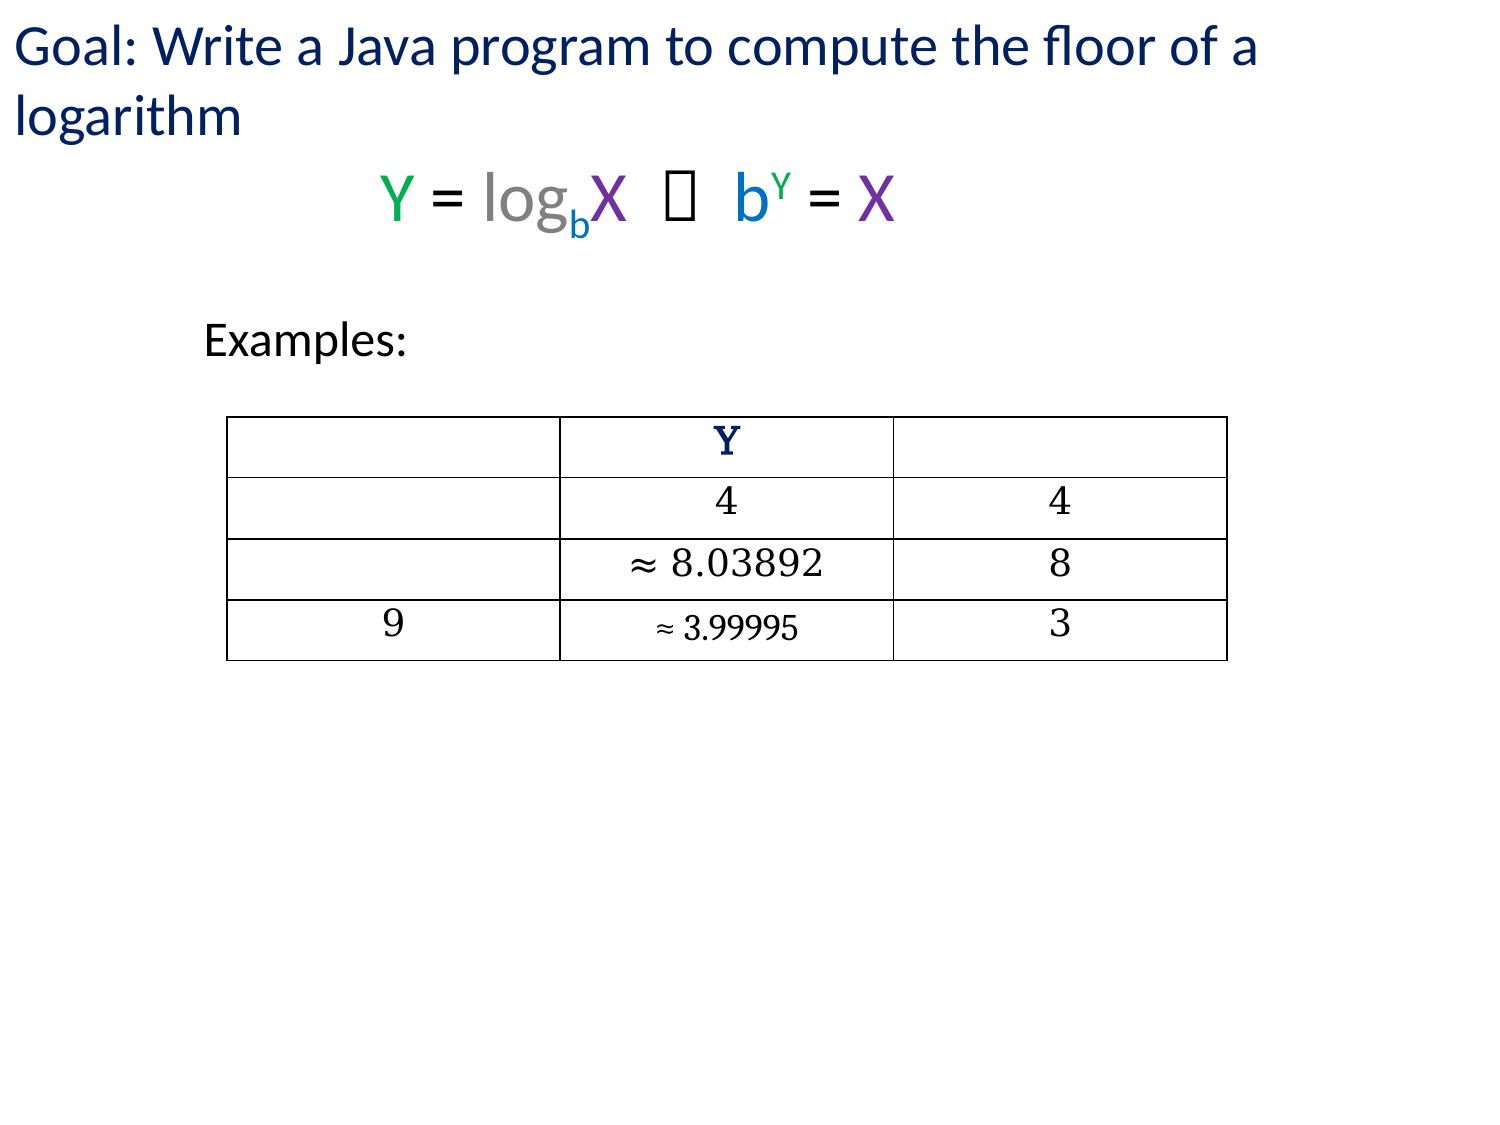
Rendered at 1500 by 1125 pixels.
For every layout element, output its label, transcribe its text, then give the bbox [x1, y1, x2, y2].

text_box Goal: Write a Java program to compute the floor of a logarithm [0, 0, 1335, 155]
text_box Y = logbX  bY = X [365, 142, 1088, 255]
text_box Examples: [188, 299, 911, 374]
